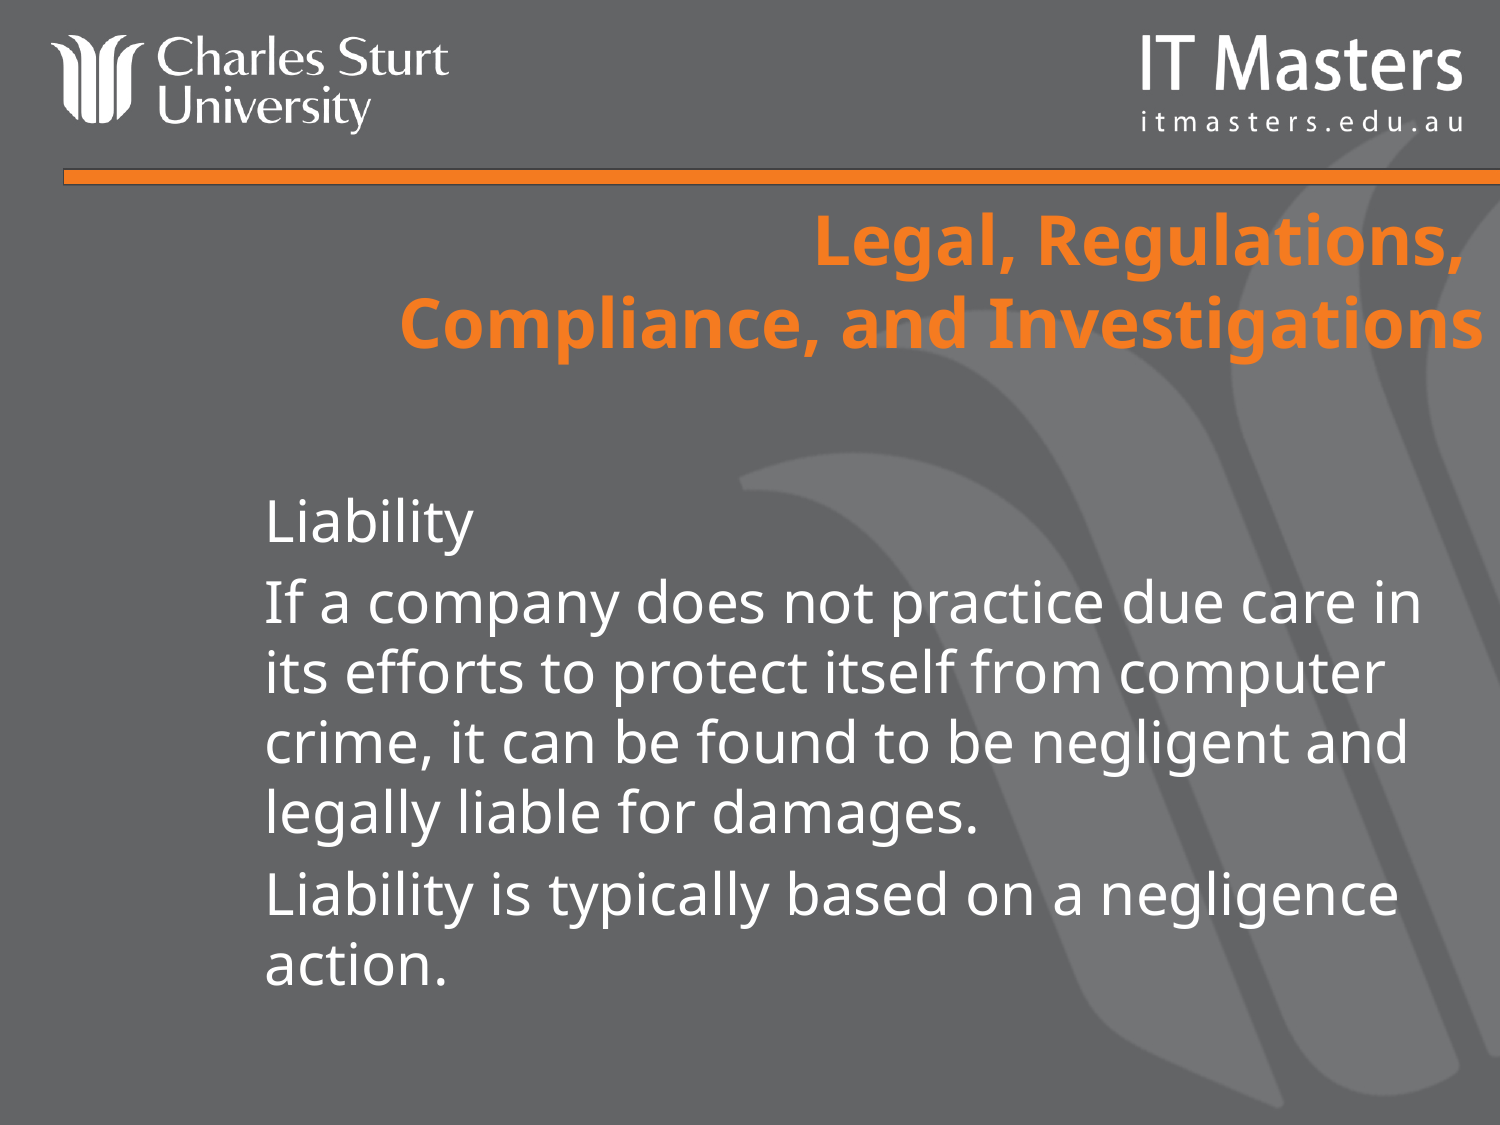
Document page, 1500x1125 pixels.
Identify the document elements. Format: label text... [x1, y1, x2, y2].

picture [0, 0, 1500, 1125]
list Liability If a company does not practice due care in its efforts to protect itself from computer crime, it can be found to be negligent and legally liable for damages. Liability is typically based on a negligence action. [249, 476, 1500, 1125]
title Legal, Regulations, Compliance, and Investigations [48, 188, 1500, 370]
